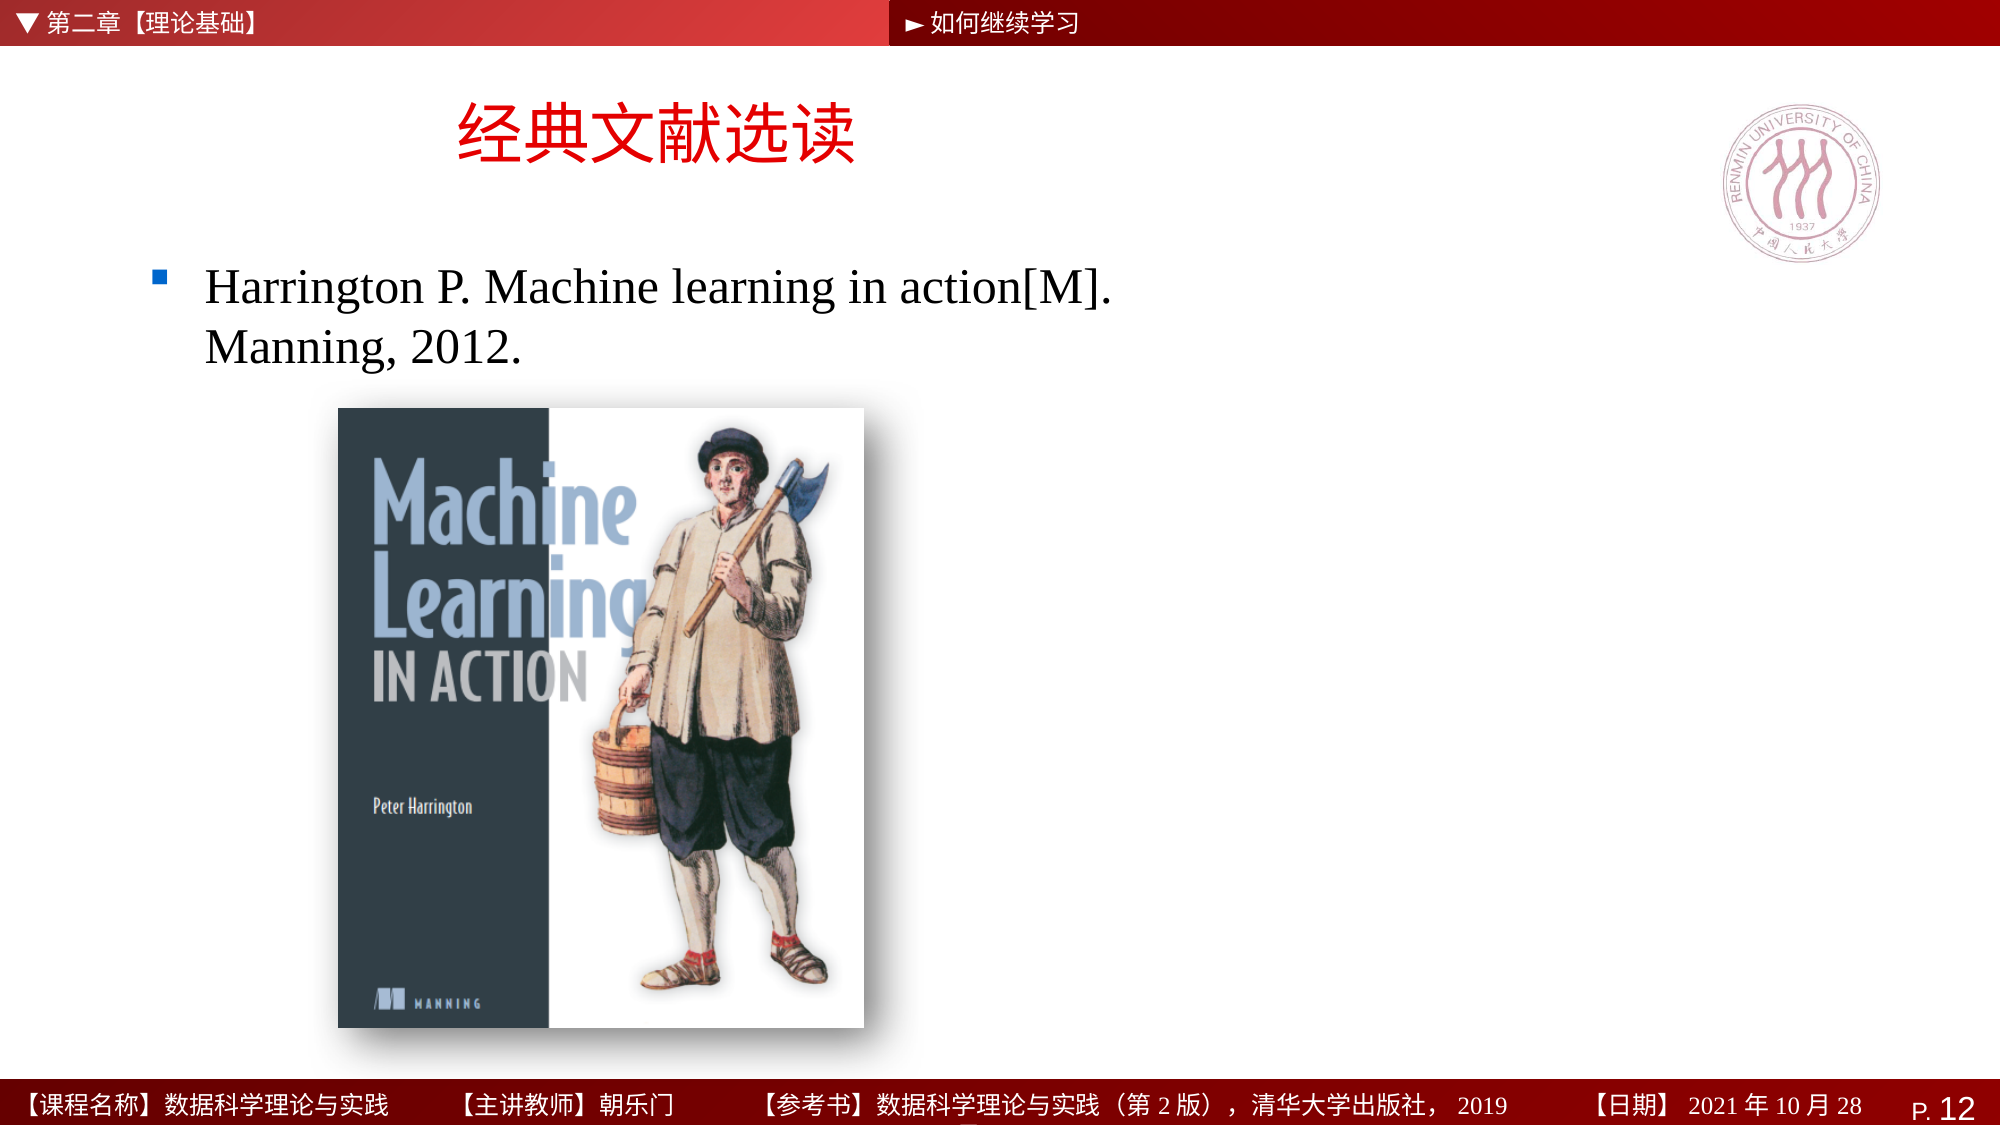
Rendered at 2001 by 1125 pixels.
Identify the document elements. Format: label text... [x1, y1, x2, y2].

picture [1720, 102, 1883, 265]
list ►如何继续学习 [890, 0, 1249, 43]
list ▼第二章【理论基础】 [0, 0, 725, 43]
list Harrington P. Machine learning in action[M]. Manning, 2012. [133, 245, 1249, 1028]
title 经典文献选读 [64, 64, 1249, 200]
picture [338, 408, 864, 1028]
